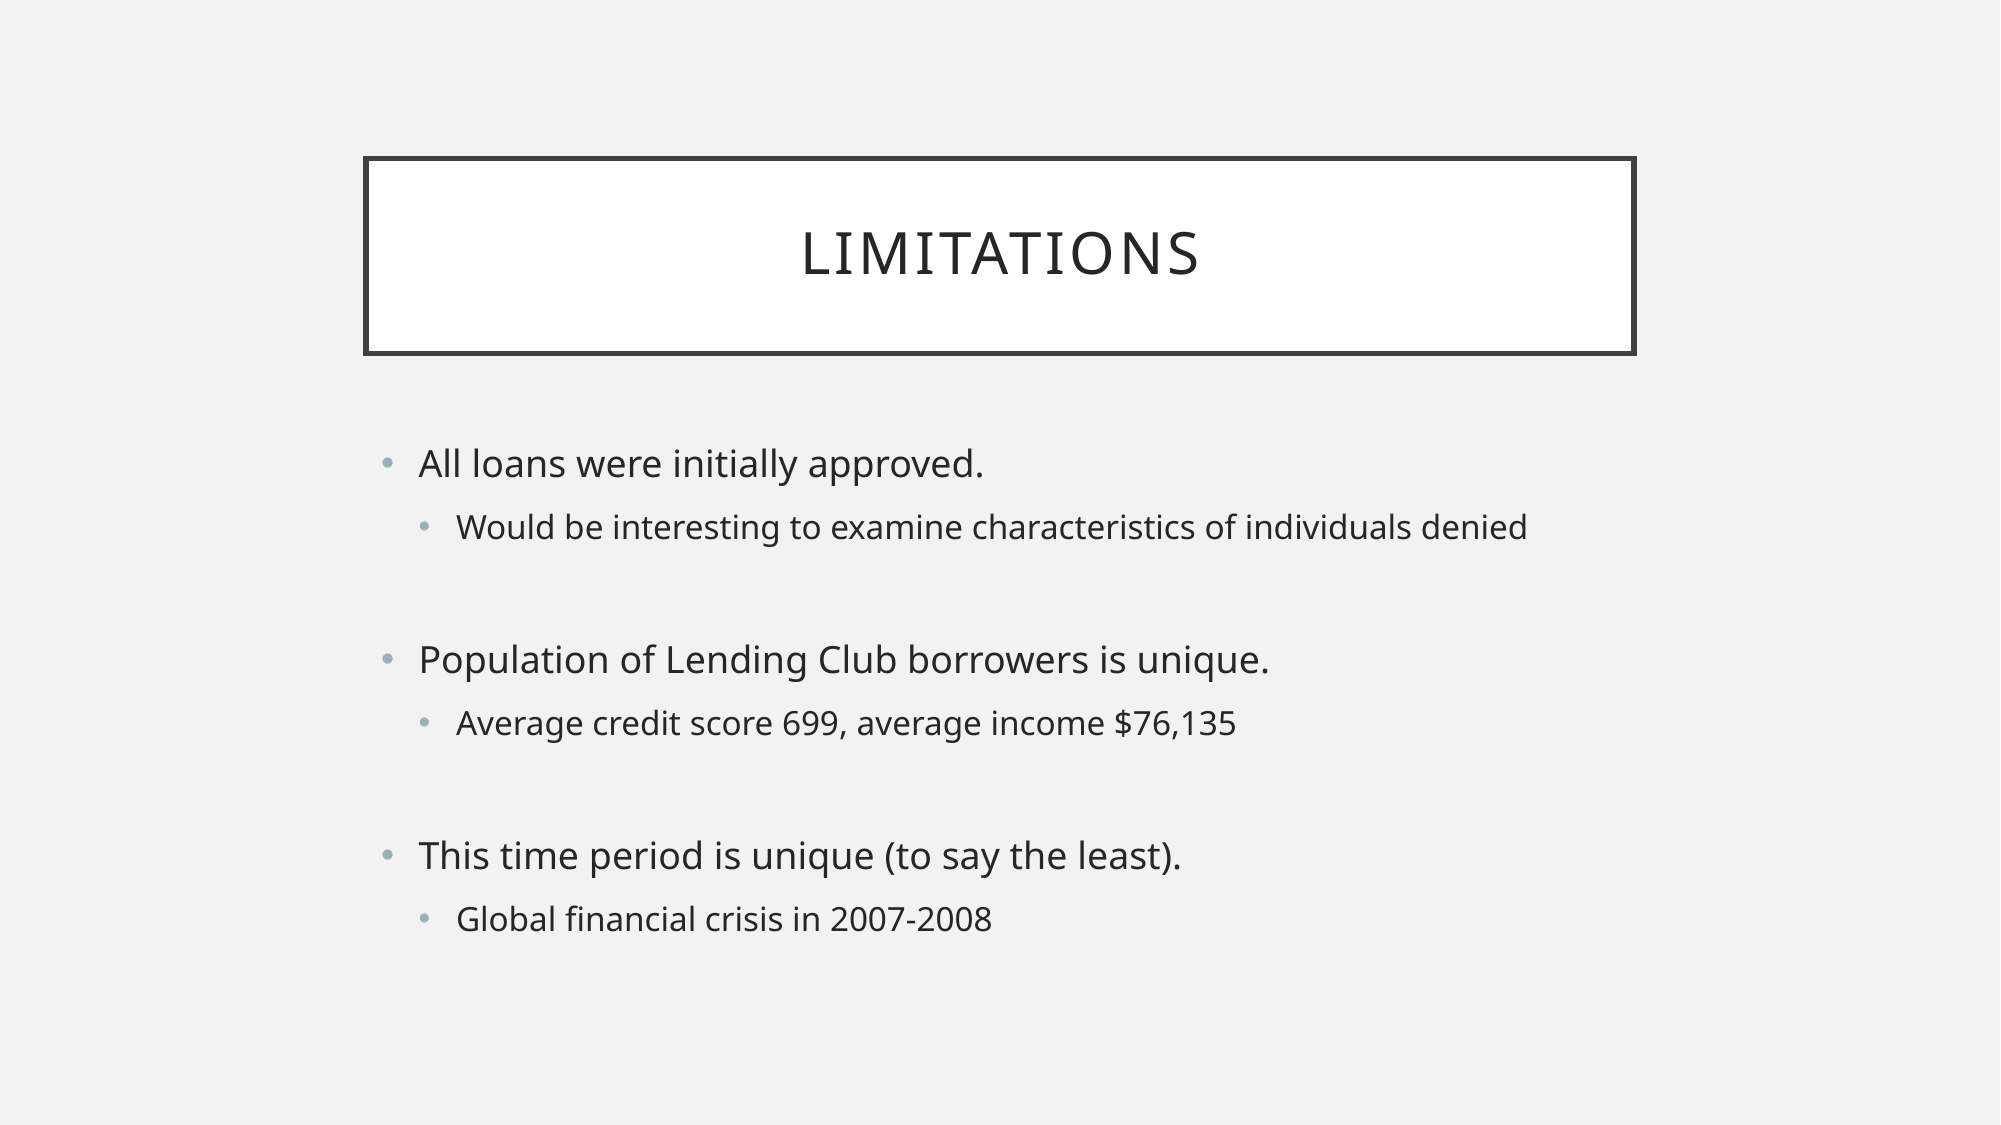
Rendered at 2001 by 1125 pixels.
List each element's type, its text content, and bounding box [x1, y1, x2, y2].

title limitations [363, 156, 1637, 356]
list All loans were initially approved. Would be interesting to examine characteristics of individuals denied Population of Lending Club borrowers is unique. Average credit score 699, average income $76,135 This time period is unique (to say the least). Global financial crisis in 2007-2008 [366, 432, 1634, 942]
